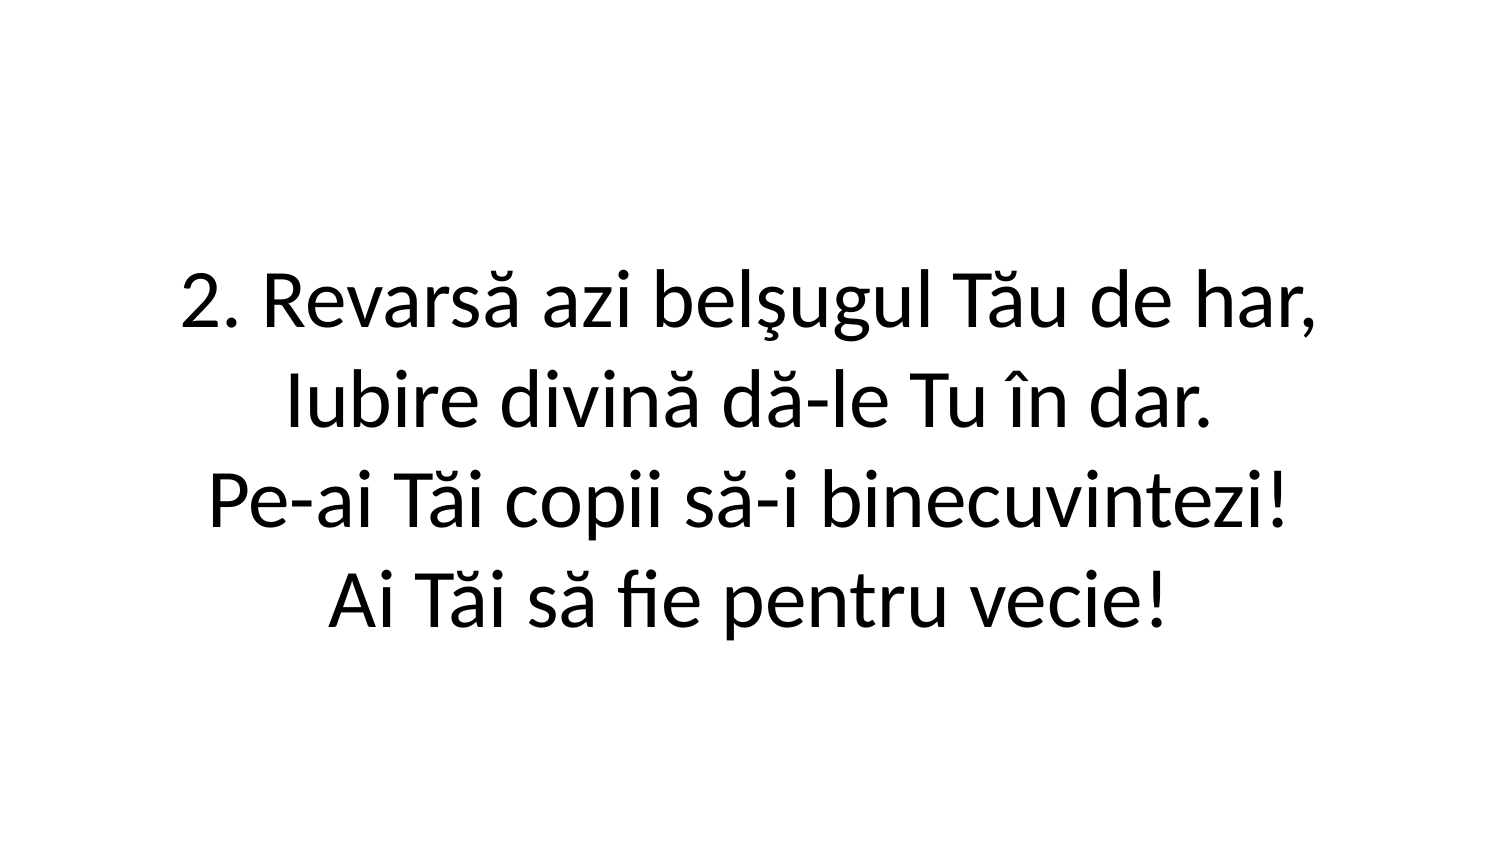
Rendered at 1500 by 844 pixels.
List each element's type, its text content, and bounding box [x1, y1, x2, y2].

text_box 2. Revarsă azi belşugul Tău de har, Iubire divină dă-le Tu în dar. Pe-ai Tăi copii să-i binecuvintezi! Ai Tăi să fie pentru vecie! [164, 192, 1336, 652]
